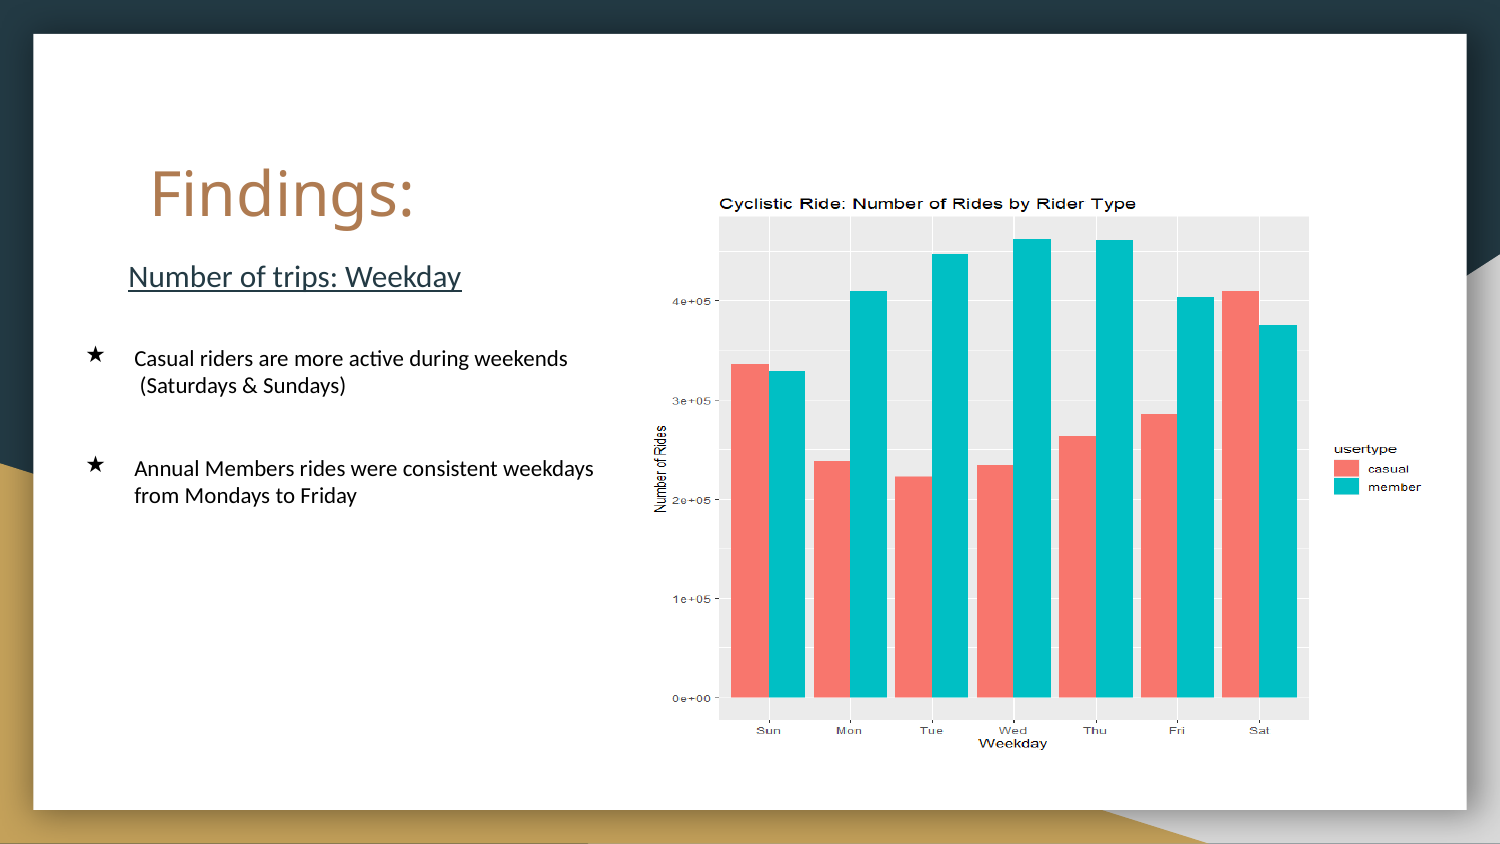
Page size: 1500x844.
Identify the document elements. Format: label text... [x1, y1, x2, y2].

title Findings: [134, 138, 1366, 296]
text_box Casual riders are more active during weekends (Saturdays & Sundays) Annual Members rides were consistent weekdays from Mondays to Friday [44, 328, 638, 523]
picture [643, 190, 1438, 756]
list Number of trips: Weekday [113, 235, 590, 311]
